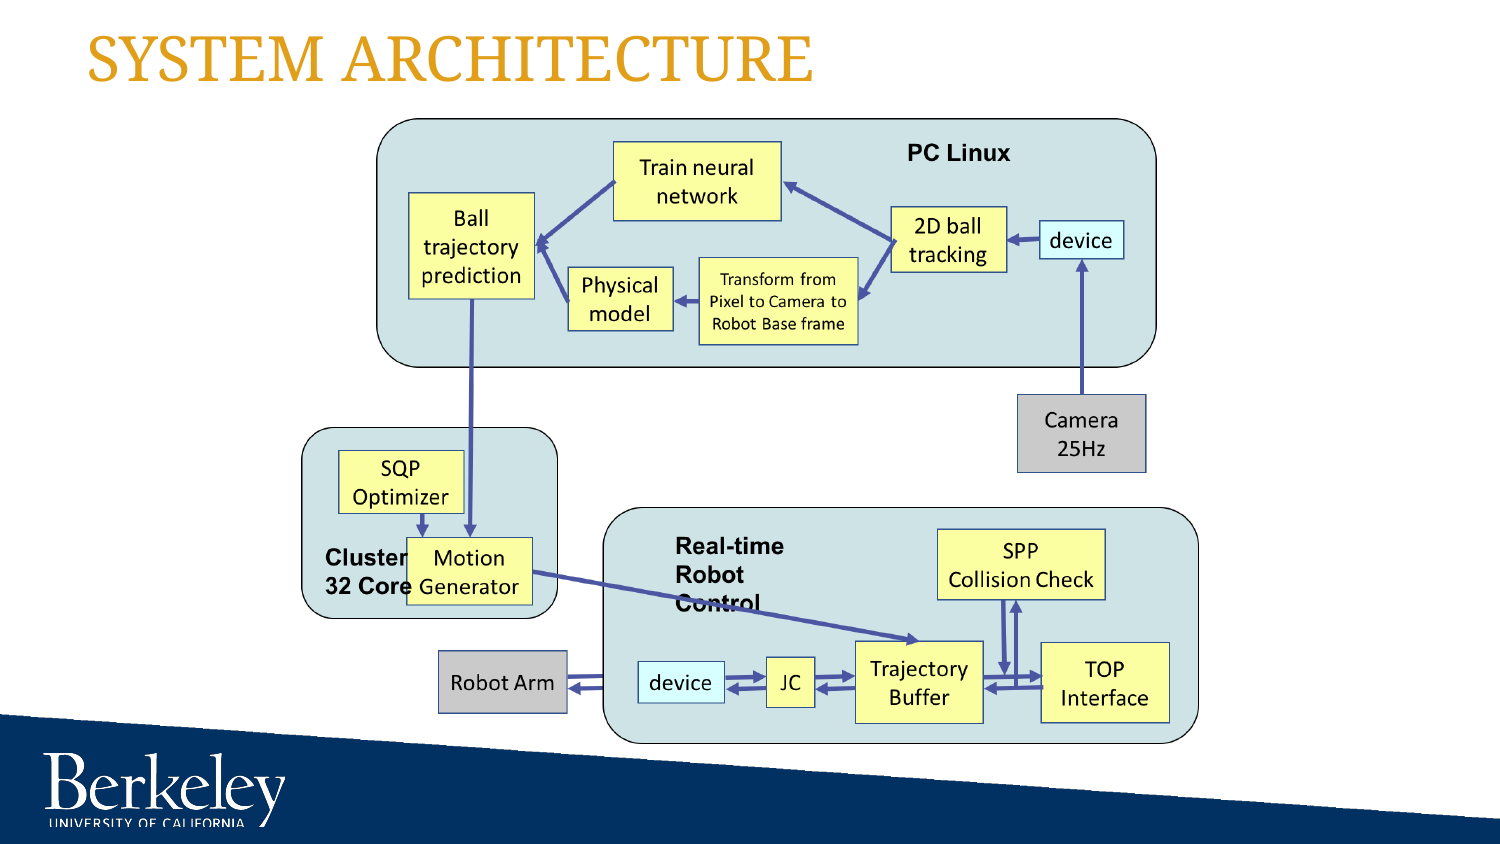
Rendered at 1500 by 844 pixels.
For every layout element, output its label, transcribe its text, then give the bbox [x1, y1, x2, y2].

title system architecture [75, 15, 1425, 97]
picture [0, 118, 1500, 844]
